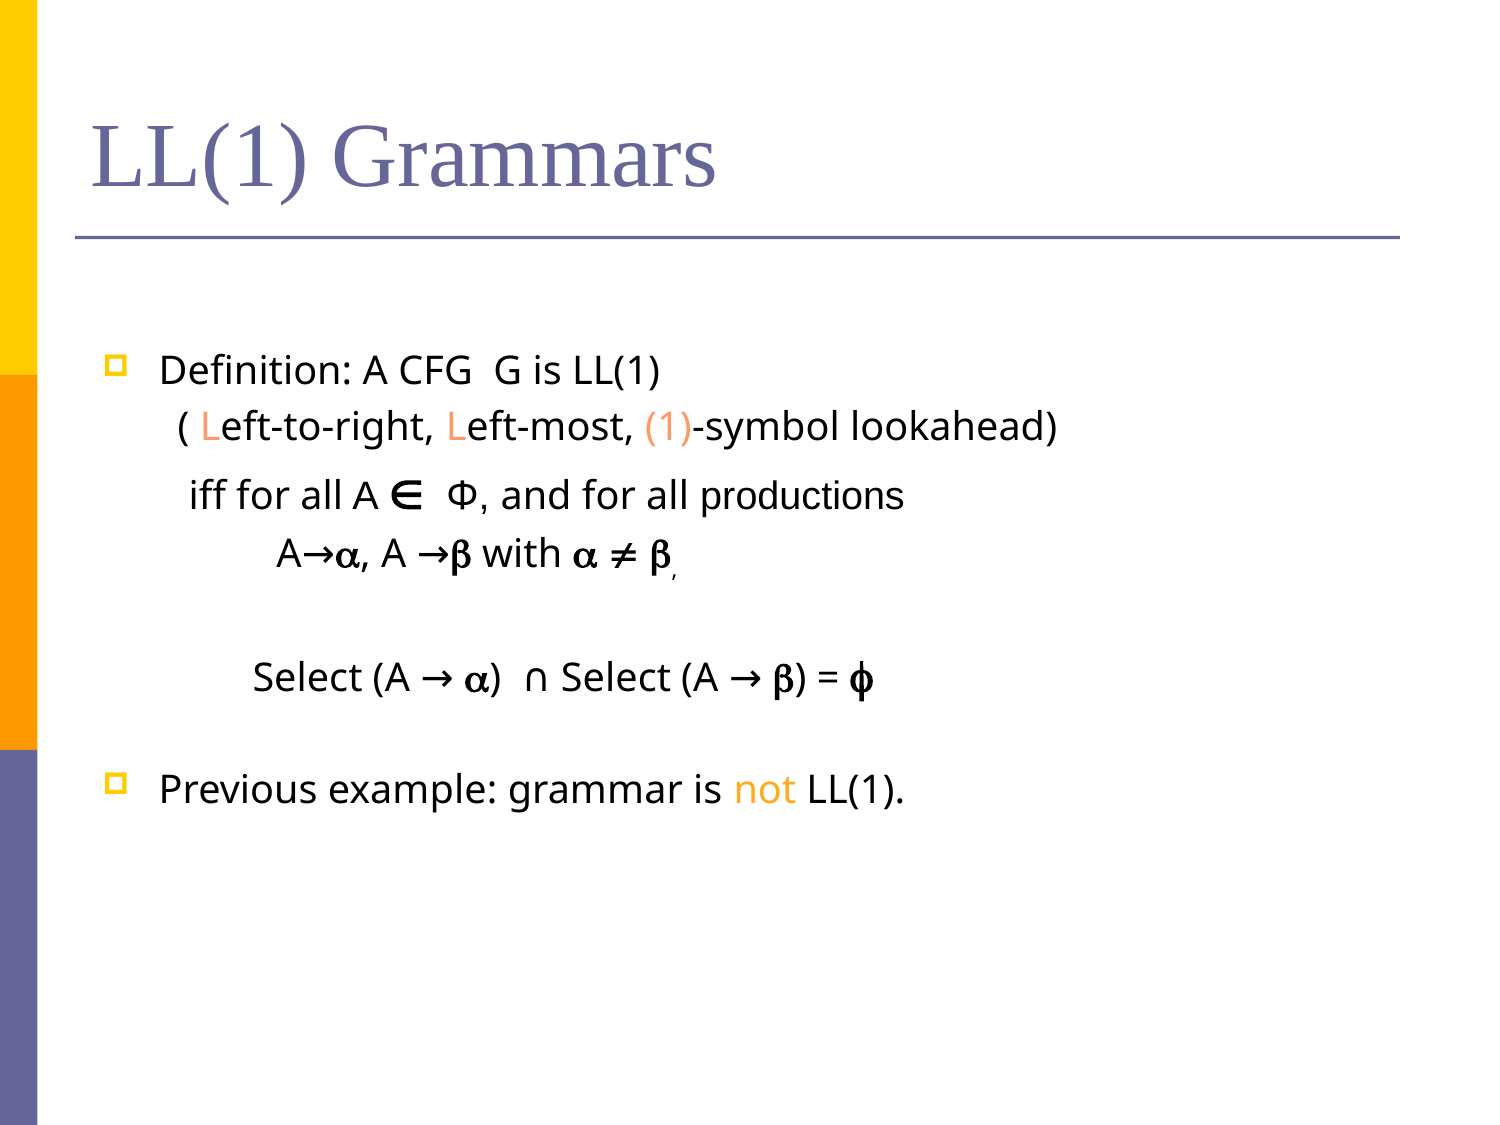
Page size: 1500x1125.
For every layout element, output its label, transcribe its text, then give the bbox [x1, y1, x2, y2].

title LL(1) Grammars [75, 45, 1425, 213]
list Definition: A CFG G is LL(1) ( Left-to-right, Left-most, (1)-symbol lookahead) iff for all A  Ф, and for all productions A→, A → with   , Select (A → ) ∩ Select (A → ) =  Previous example: grammar is not LL(1). [87, 337, 1450, 938]
